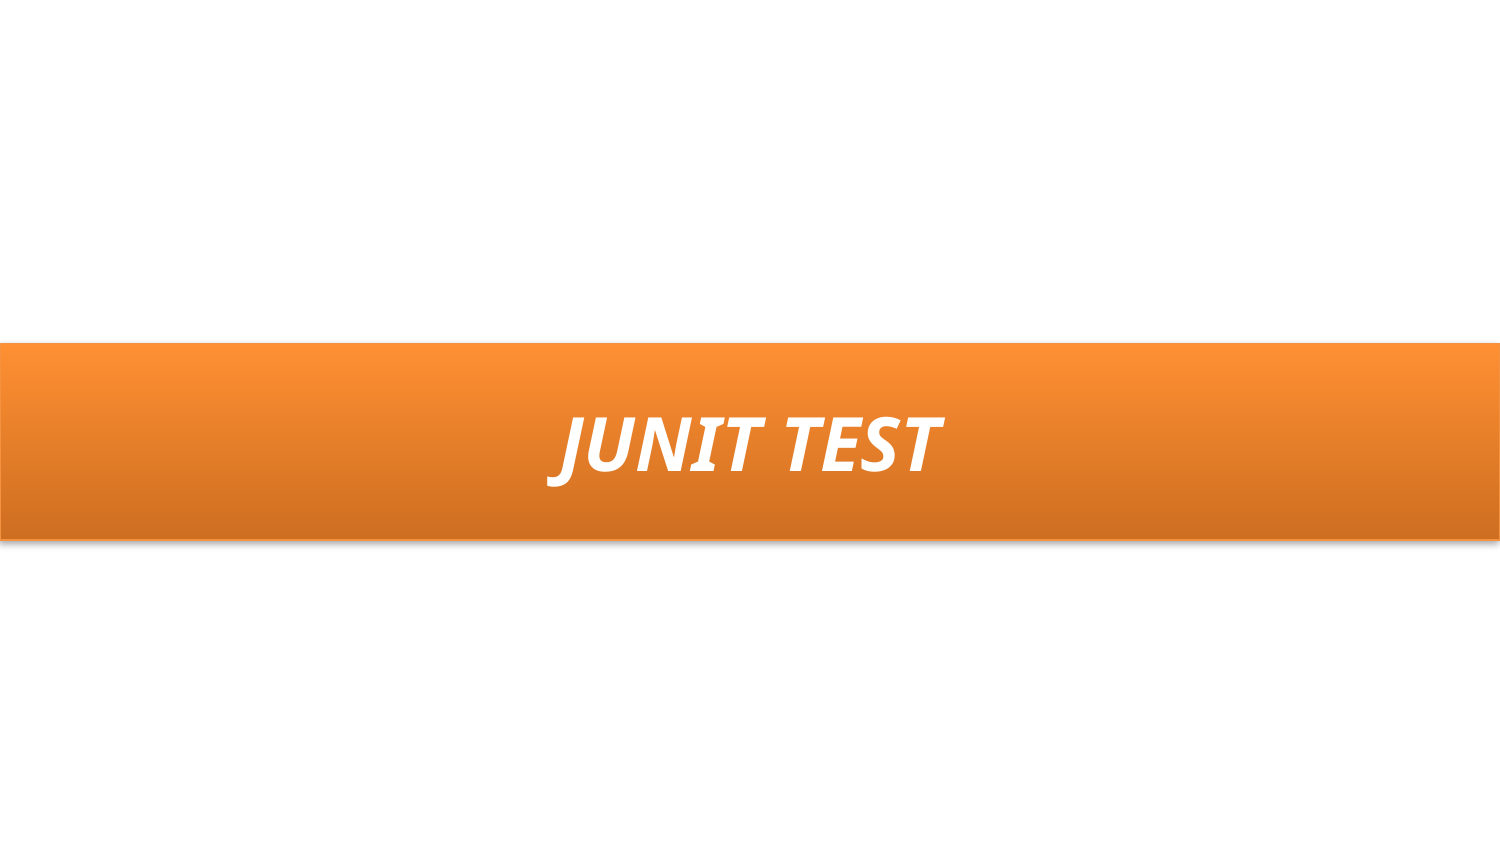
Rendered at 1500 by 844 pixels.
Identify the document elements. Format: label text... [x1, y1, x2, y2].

title JUNIT TEST [0, 343, 1500, 541]
